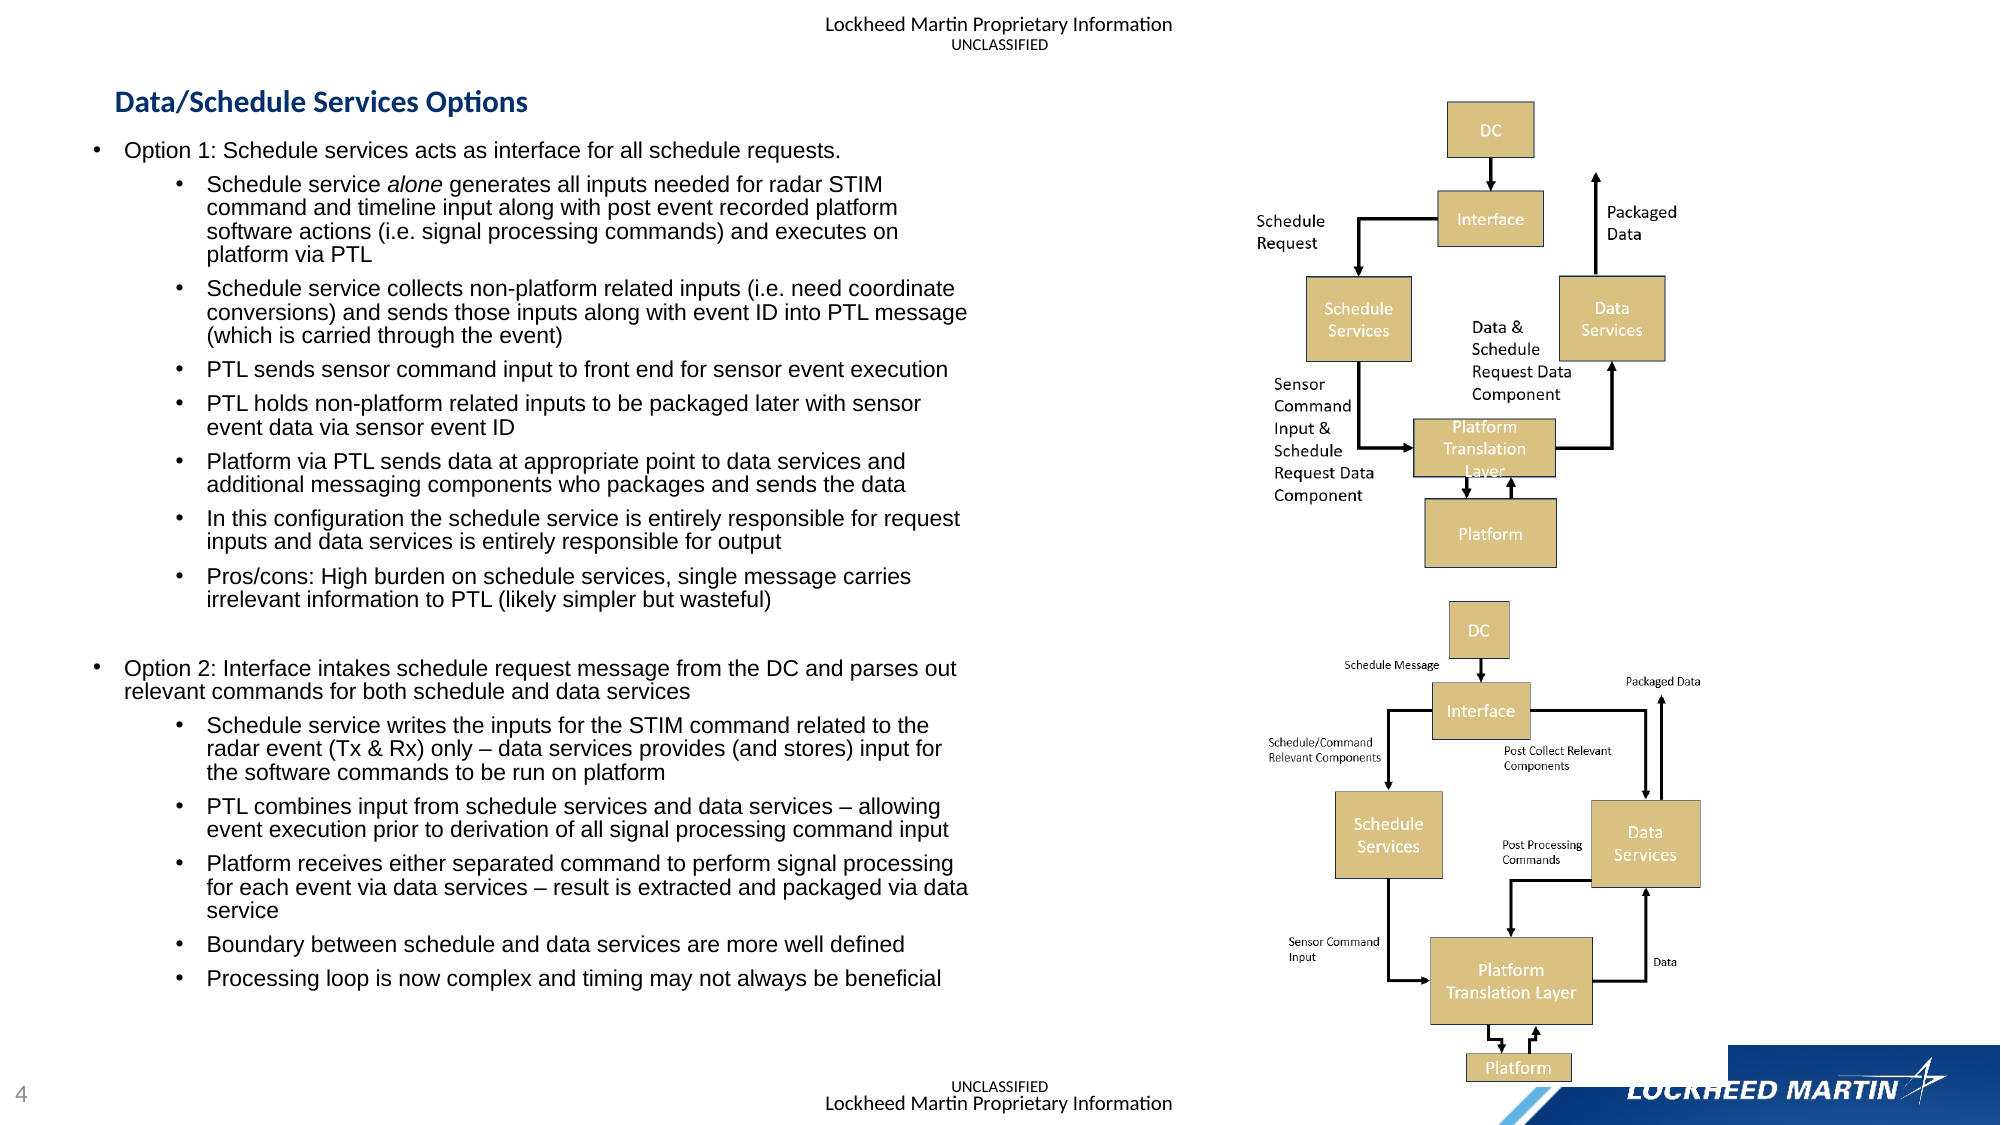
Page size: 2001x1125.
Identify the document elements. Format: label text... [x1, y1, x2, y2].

list Option 1: Schedule services acts as interface for all schedule requests. Schedule service alone generates all inputs needed for radar STIM command and timeline input along with post event recorded platform software actions (i.e. signal processing commands) and executes on platform via PTL Schedule service collects non-platform related inputs (i.e. need coordinate conversions) and sends those inputs along with event ID into PTL message (which is carried through the event) PTL sends sensor command input to front end for sensor event execution PTL holds non-platform related inputs to be packaged later with sensor event data via sensor event ID Platform via PTL sends data at appropriate point to data services and additional messaging components who packages and sends the data In this configuration the schedule service is entirely responsible for request inputs and data services is entirely responsible for output Pros/cons: High burden on schedule services, single message carries irrelevant information to PTL (likely simpler but wasteful) Option 2: Interface intakes schedule request message from the DC and parses out relevant commands for both schedule and data services Schedule service writes the inputs for the STIM command related to the radar event (Tx & Rx) only – data services provides (and stores) input for the software commands to be run on platform PTL combines input from schedule services and data services – allowing event execution prior to derivation of all signal processing command input Platform receives either separated command to perform signal processing for each event via data services – result is extracted and packaged via data service Boundary between schedule and data services are more well defined Processing loop is now complex and timing may not always be beneficial [0, 132, 986, 1018]
title Data/Schedule Services Options [99, 64, 1021, 142]
slide_number 4 [0, 1070, 100, 1115]
picture [1255, 90, 1694, 576]
list UNCLASSIFIED [630, 28, 1370, 69]
picture [1255, 588, 2000, 1125]
list UNCLASSIFIED [630, 1070, 1370, 1108]
